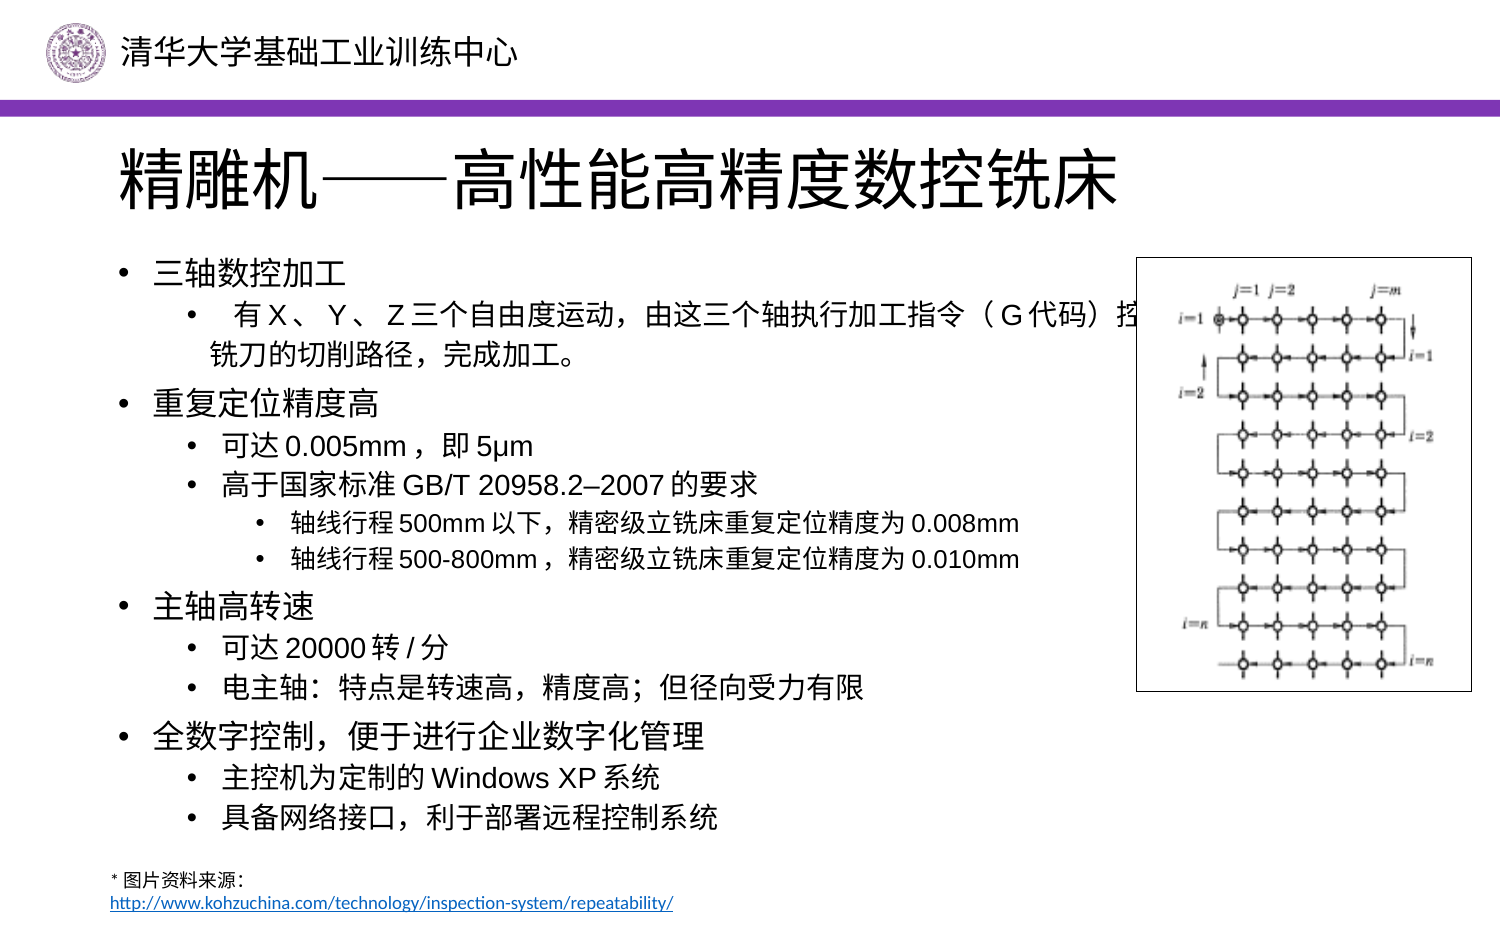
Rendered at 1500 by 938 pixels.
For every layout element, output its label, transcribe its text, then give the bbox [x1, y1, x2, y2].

title 精雕机——高性能高精度数控铣床 [103, 116, 1397, 249]
picture [1136, 257, 1472, 692]
text_box *图片资料来源：http://www.kohzuchina.com/technology/inspection-system/repeatability/ [98, 862, 792, 920]
list 三轴数控加工 有X、Y、Z三个自由度运动，由这三个轴执行加工指令（G代码）控制 铣刀的切削路径，完成加工。 重复定位精度高 可达0.005mm，即5μm 高于国家标准GB/T 20958.2–2007的要求 轴线行程500mm以下，精密级立铣床重复定位精度为0.008mm 轴线行程500-800mm，精密级立铣床重复定位精度为0.010mm 主轴高转速 可达20000转/分 电主轴：特点是转速高，精度高；但径向受力有限 全数字控制，便于进行企业数字化管理 主控机为定制的Windows XP系统 具备网络接口，利于部署远程控制系统 [103, 249, 1397, 845]
picture [46, 23, 106, 83]
